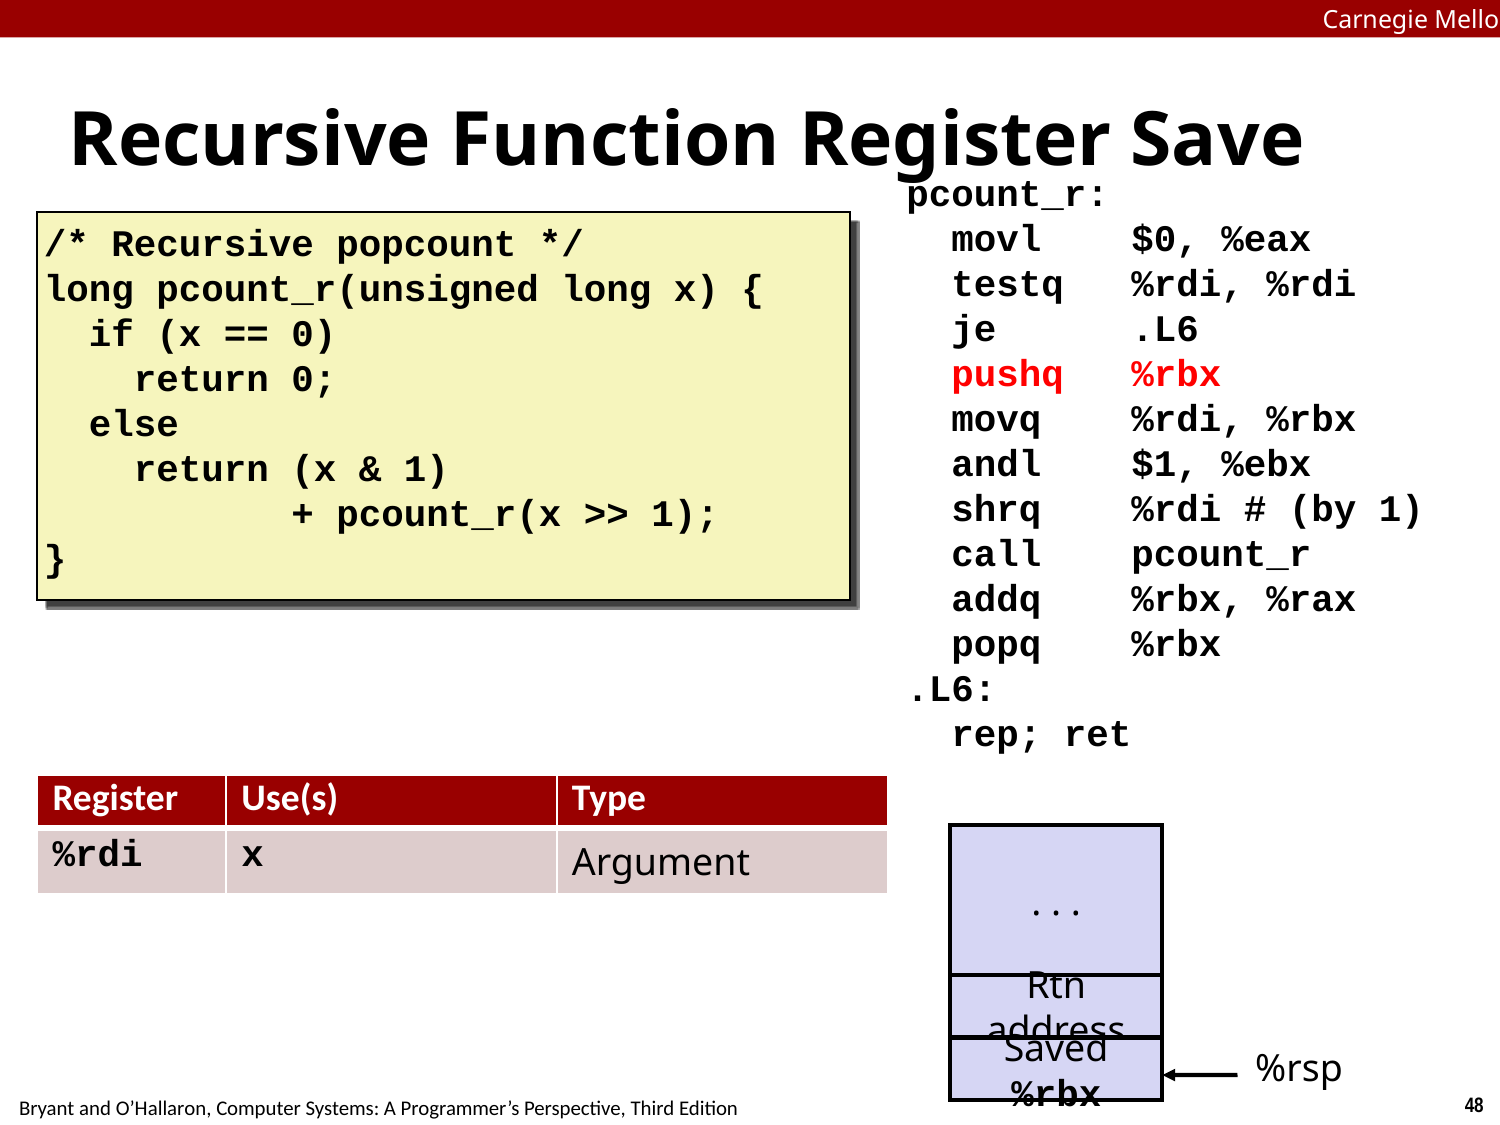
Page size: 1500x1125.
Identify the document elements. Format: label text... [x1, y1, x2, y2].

table_header Register [38, 776, 225, 825]
table_cell Argument [558, 831, 887, 893]
table_cell x [227, 831, 556, 893]
table_header Type [558, 776, 887, 825]
table_header Use(s) [227, 776, 556, 825]
text_box . . . [949, 824, 1163, 974]
text_box pcount_r: movl $0, %eax testq %rdi, %rdi je .L6 pushq %rbx movq %rdi, %rbx andl $1, %ebx shrq %rdi # (by 1) call pcount_r addq %rbx, %rax popq %rbx .L6: rep; ret [899, 162, 1466, 825]
table_cell %rdi [38, 831, 225, 893]
title Recursive Function Register Save [62, 41, 1438, 230]
text_box /* Recursive popcount */ long pcount_r(unsigned long x) { if (x == 0) return 0; else return (x & 1) + pcount_r(x >> 1); } [37, 212, 850, 600]
text_box %rsp [1248, 1037, 1350, 1095]
text_box Rtn address [949, 974, 1163, 1037]
text_box [1163, 1068, 1238, 1082]
text_box Saved %rbx [949, 1037, 1163, 1100]
text_box Carnegie Mellon [1322, 3, 1500, 33]
text_box [0, 0, 1500, 38]
